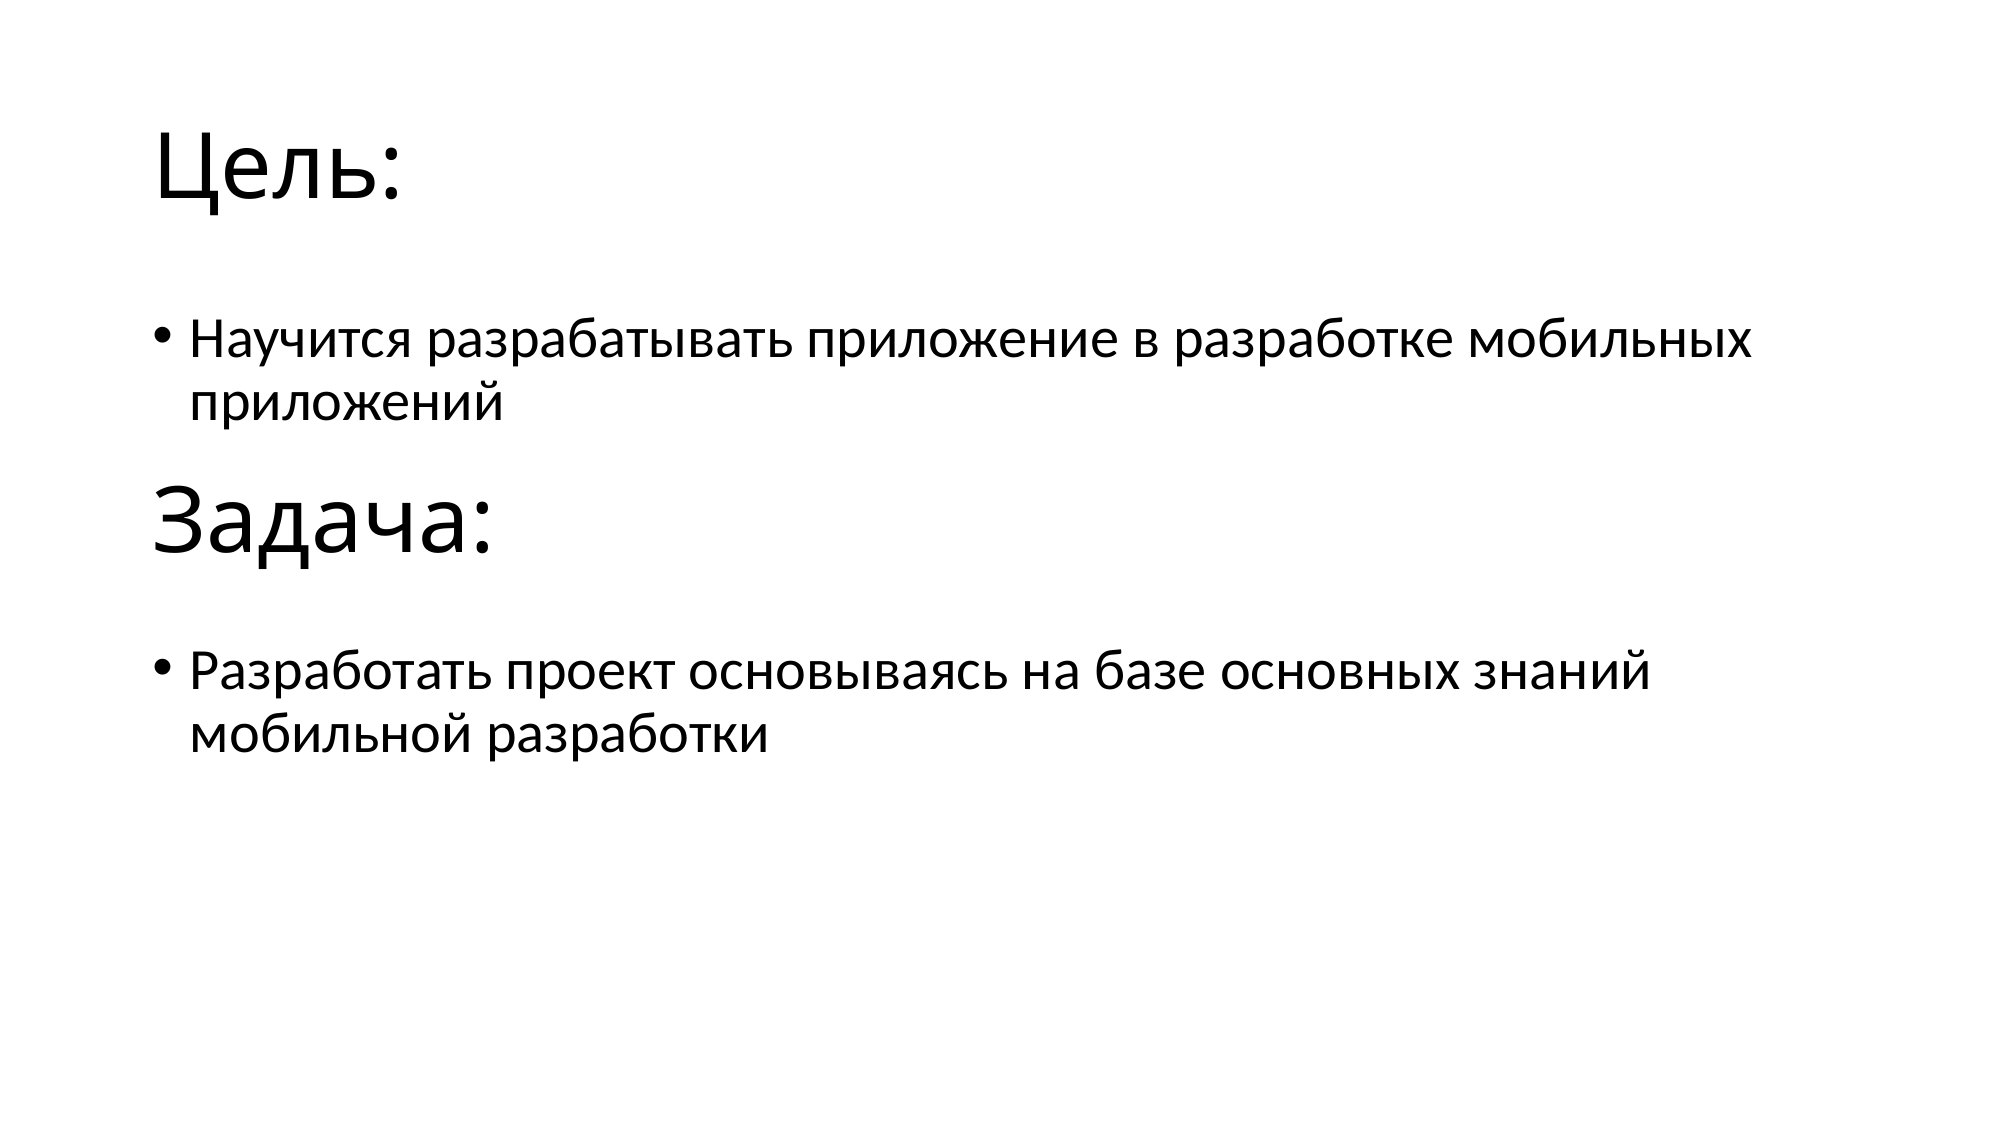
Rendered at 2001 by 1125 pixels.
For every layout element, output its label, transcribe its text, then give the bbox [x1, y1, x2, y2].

text_box Задача: [137, 413, 1863, 631]
list Научится разрабатывать приложение в разработке мобильных приложений [137, 299, 1863, 413]
text_box Разработать проект основываясь на базе основных знаний мобильной разработки [137, 631, 1863, 1125]
title Цель: [137, 59, 1863, 278]
